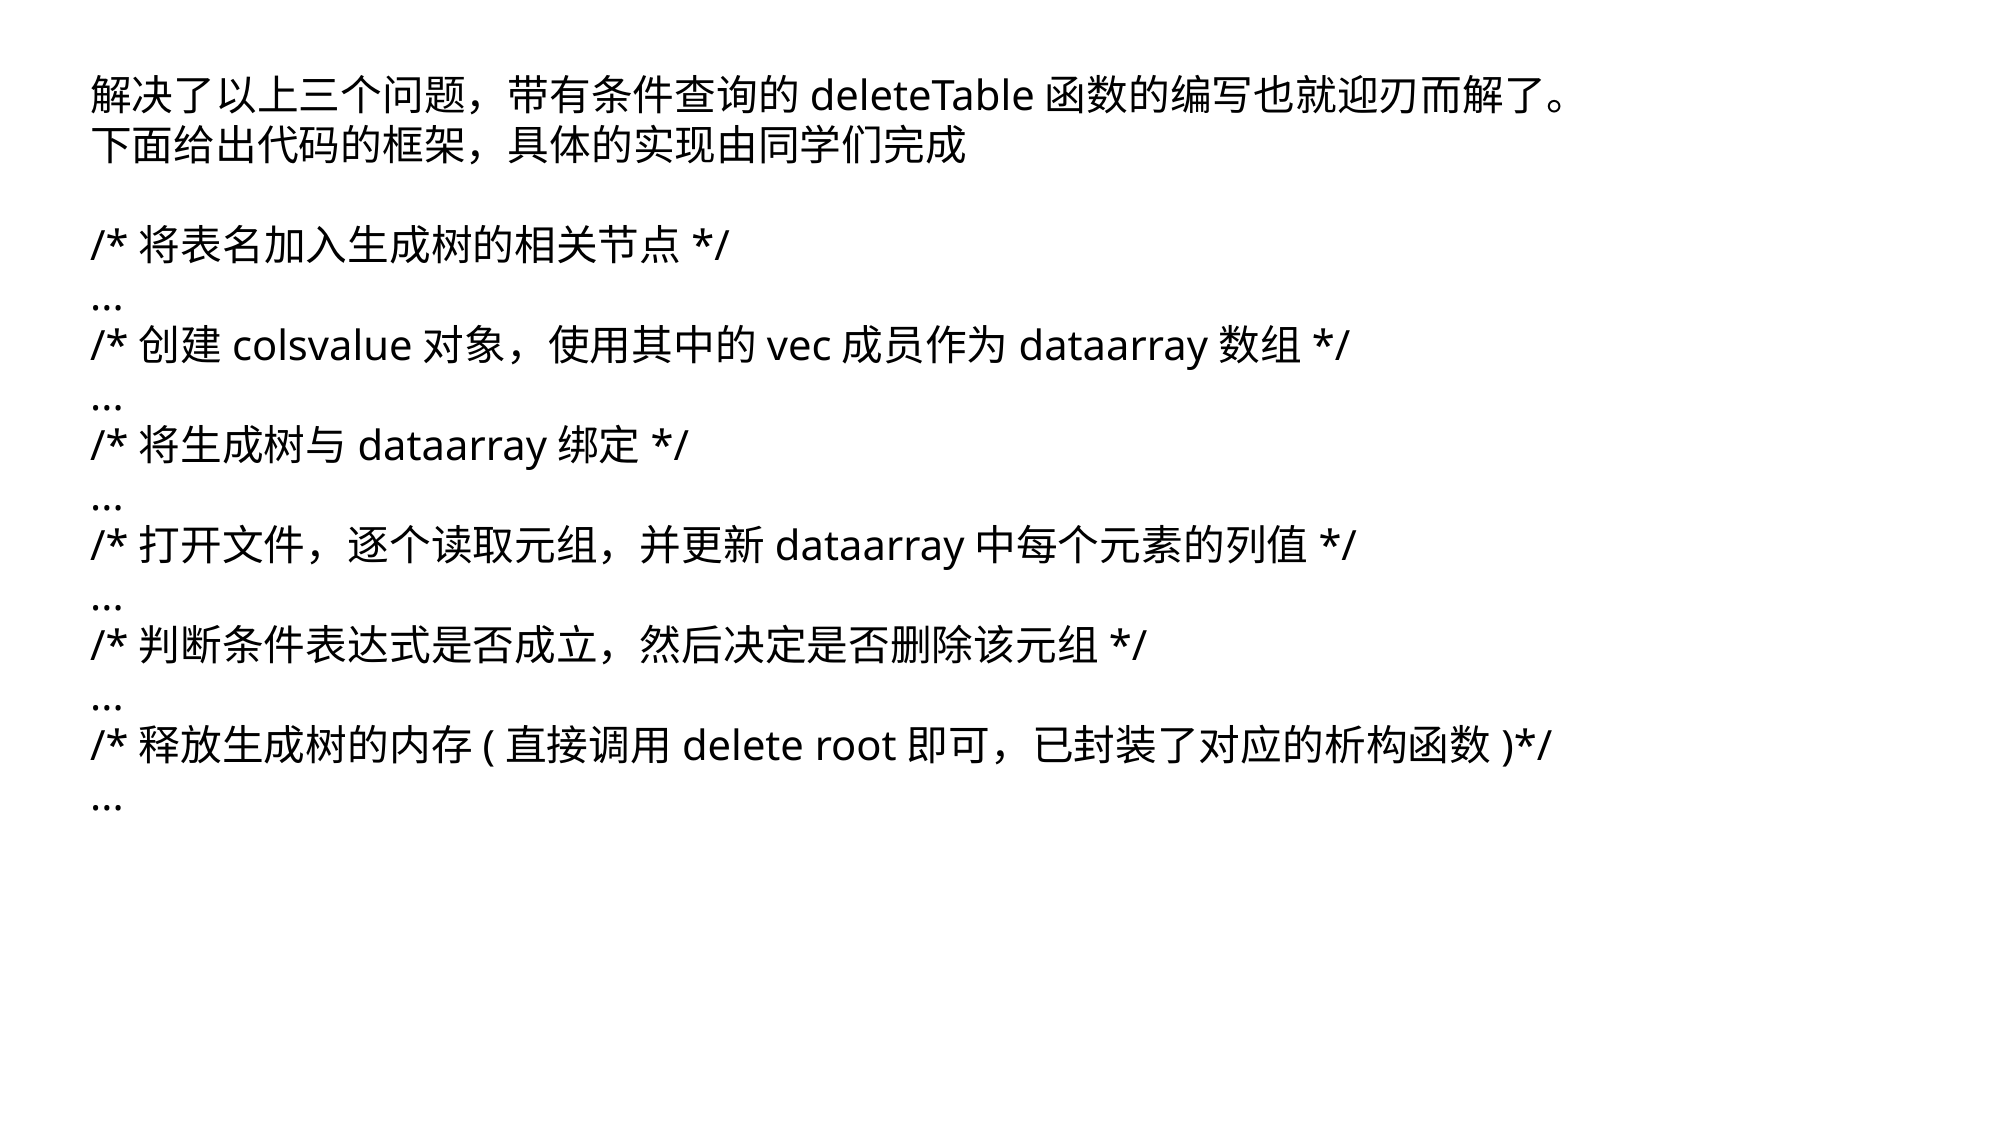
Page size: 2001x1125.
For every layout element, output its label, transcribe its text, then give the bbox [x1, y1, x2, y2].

text_box 解决了以上三个问题，带有条件查询的deleteTable函数的编写也就迎刃而解了。 下面给出代码的框架，具体的实现由同学们完成 /*将表名加入生成树的相关节点*/ ... /*创建colsvalue对象，使用其中的vec成员作为dataarray数组*/ ... /*将生成树与dataarray绑定*/ ... /*打开文件，逐个读取元组，并更新dataarray中每个元素的列值*/ ... /*判断条件表达式是否成立，然后决定是否删除该元组*/ ... /*释放生成树的内存(直接调用delete root即可，已封装了对应的析构函数)*/ ... [75, 61, 1920, 827]
